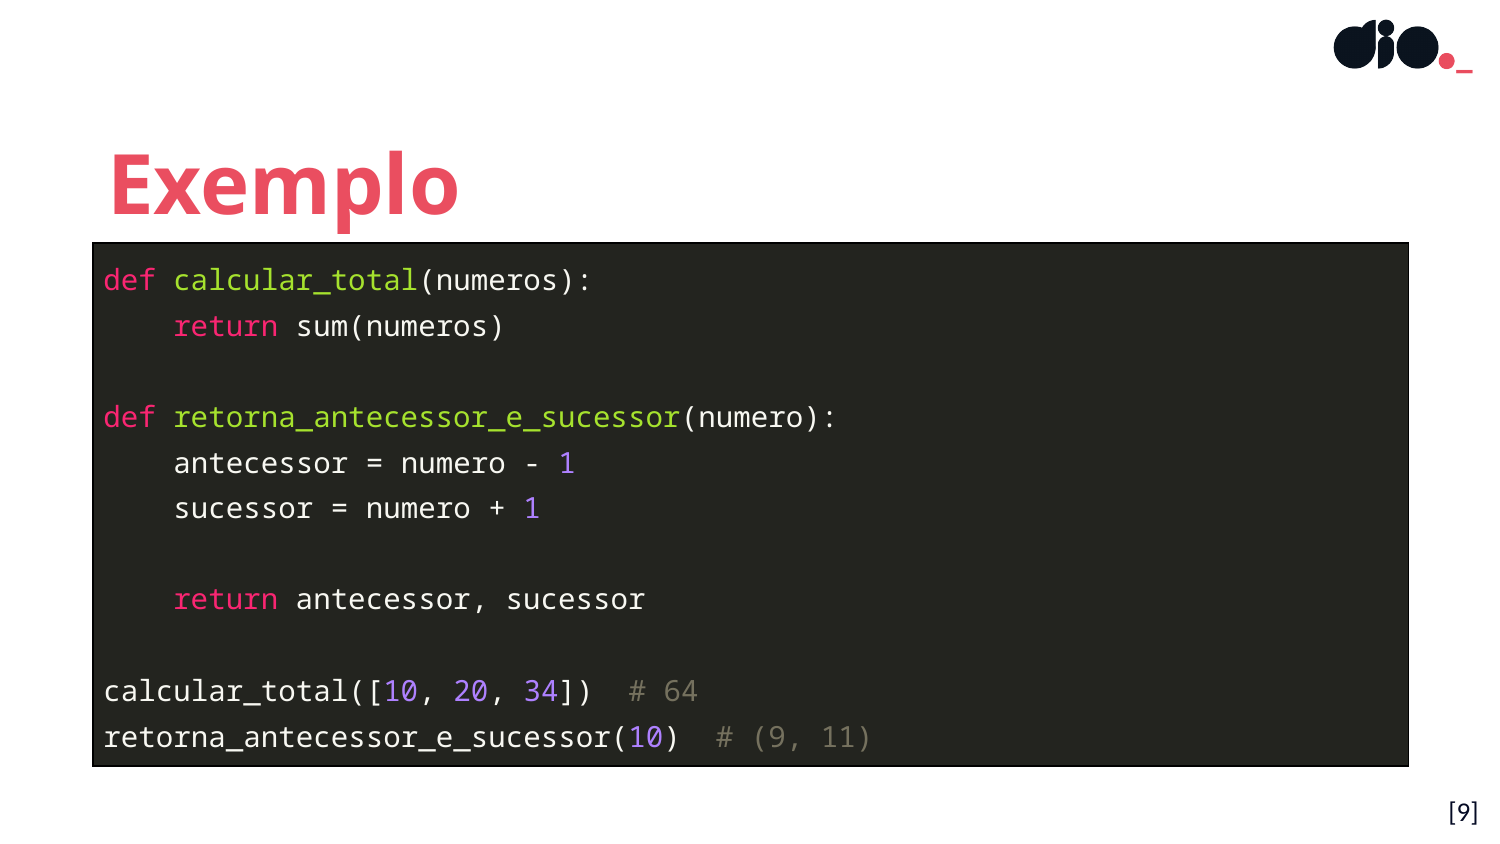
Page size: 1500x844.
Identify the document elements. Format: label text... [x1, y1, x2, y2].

picture [1333, 19, 1473, 74]
slide_number [‹#›] [1403, 779, 1494, 844]
table_header def calcular_total(numeros): return sum(numeros) def retorna_antecessor_e_sucessor(numero): antecessor = numero - 1 sucessor = numero + 1 return antecessor, sucessor calcular_total([10, 20, 34]) # 64 retorna_antecessor_e_sucessor(10) # (9, 11) [94, 244, 1408, 765]
text_box Exemplo [92, 104, 1408, 242]
